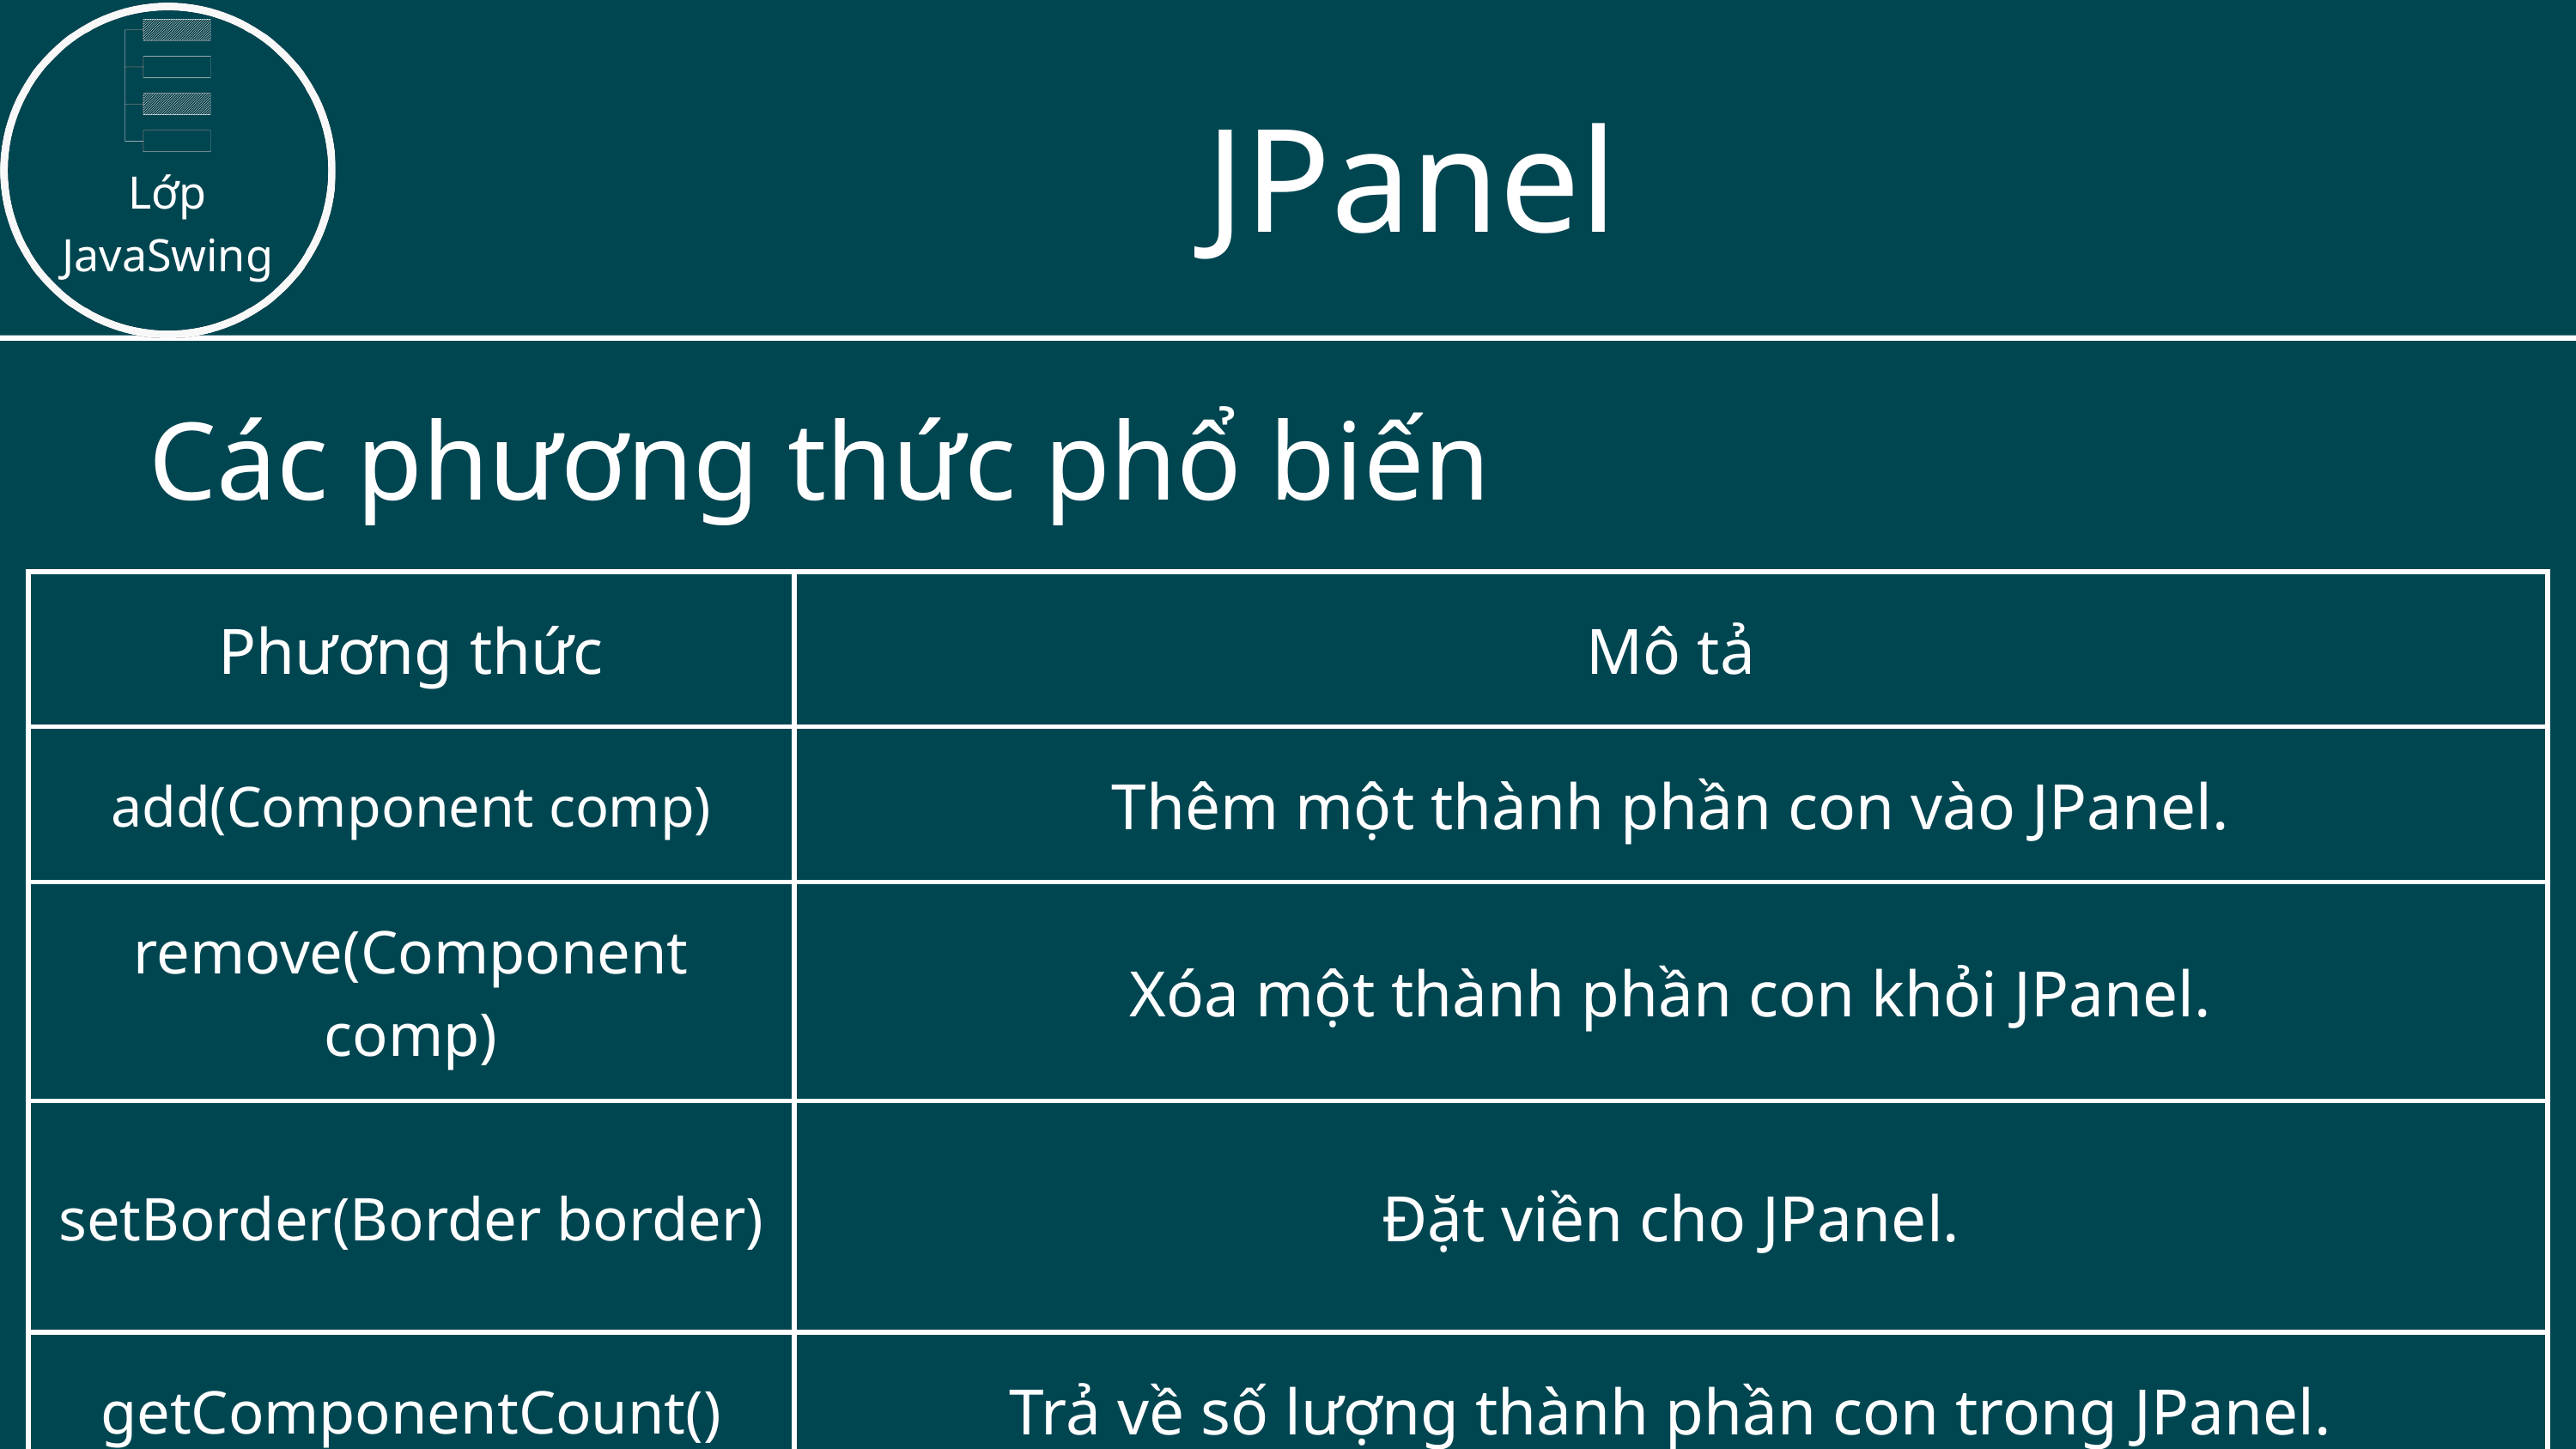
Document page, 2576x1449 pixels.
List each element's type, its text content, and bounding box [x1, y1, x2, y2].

table_header Mô tả [797, 574, 2545, 724]
table_cell add(Component comp) [31, 729, 792, 880]
table_cell Thêm một thành phần con vào JPanel. [797, 729, 2545, 880]
text_box JPanel [1193, 60, 1631, 261]
table_cell Trả về số lượng thành phần con trong JPanel. [797, 1335, 2545, 1449]
table_cell setBorder(Border border) [31, 1103, 792, 1330]
table_cell Đặt viền cho JPanel. [797, 1103, 2545, 1330]
text_box [0, 3, 336, 338]
text_box Các phương thức phổ biến [0, 371, 1640, 521]
table_cell getComponentCount() [31, 1335, 792, 1449]
text_box Lớp JavaSwing [34, 155, 301, 281]
text_box [125, 19, 211, 152]
table_cell remove(Component comp) [31, 884, 792, 1099]
table_header Phương thức [31, 574, 792, 724]
table_cell Xóa một thành phần con khỏi JPanel. [797, 884, 2545, 1099]
